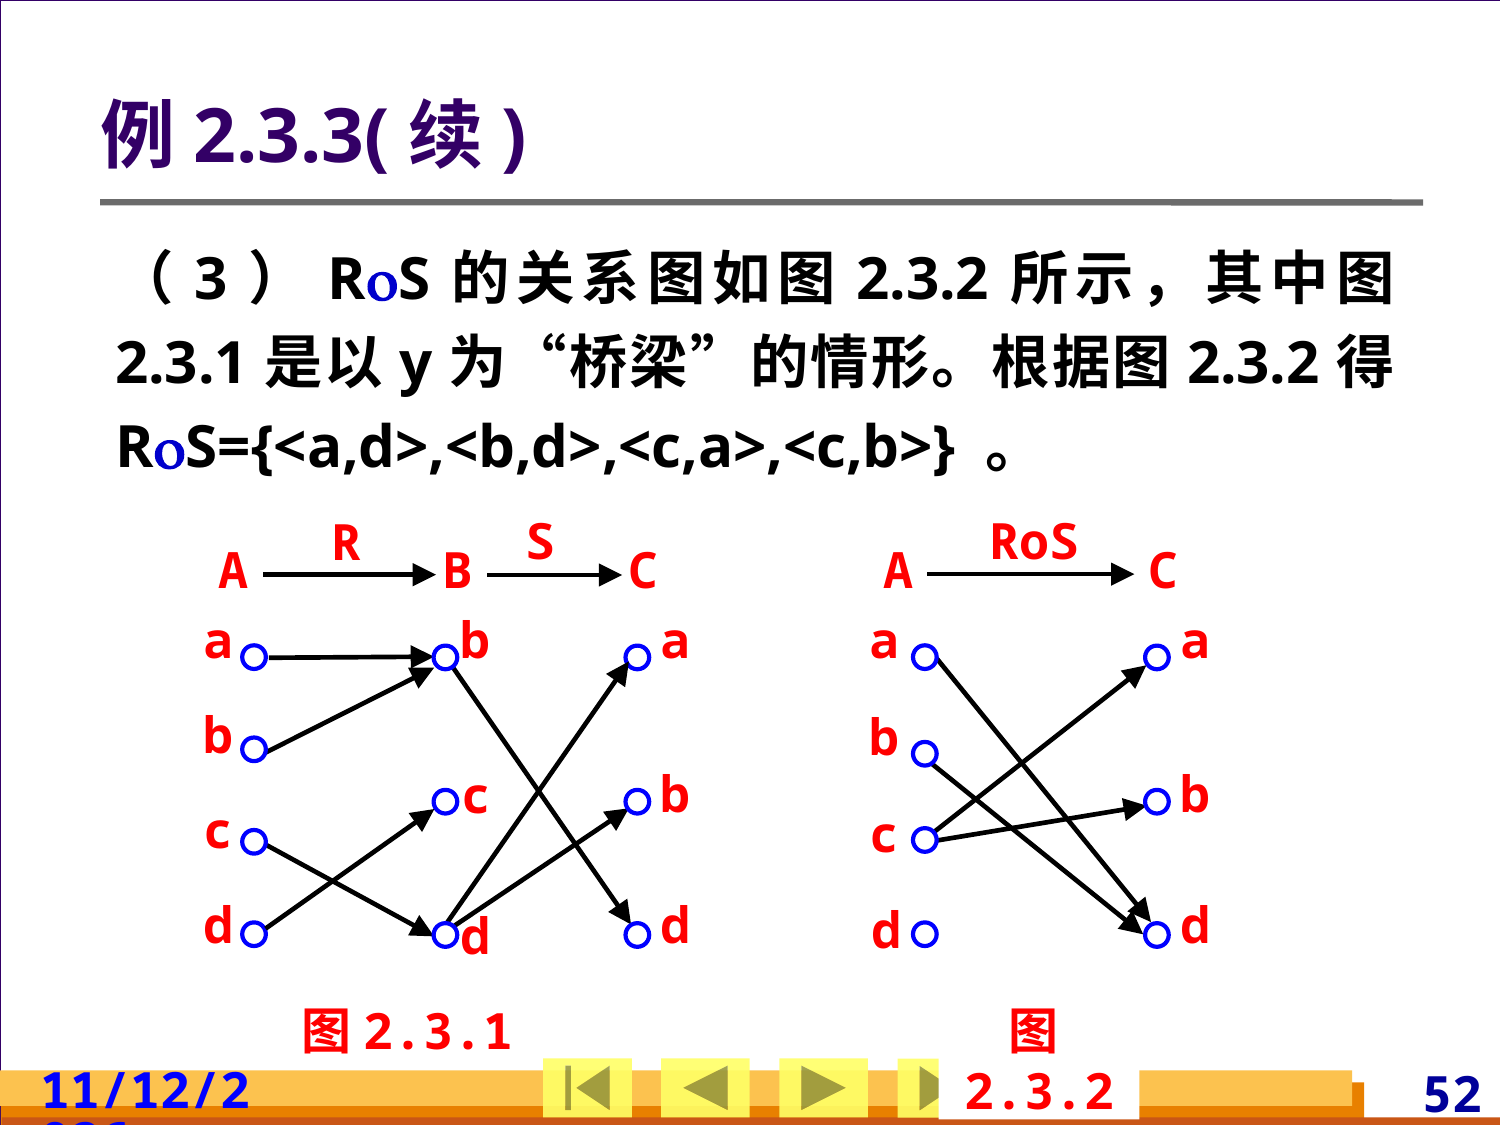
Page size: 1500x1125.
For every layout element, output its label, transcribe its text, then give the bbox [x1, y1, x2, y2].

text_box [203, 509, 704, 1061]
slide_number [34, 1057, 284, 1125]
title 例2.3.3(续) [100, 36, 1424, 219]
list （3）RS的关系图如图2.3.2所示，其中图2.3.1是以y为“桥梁”的情形。根据图2.3.2得RS={<a,d>,<b,d>,<c,a>,<c,b>} 。 [100, 219, 1424, 873]
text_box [869, 509, 1223, 1061]
